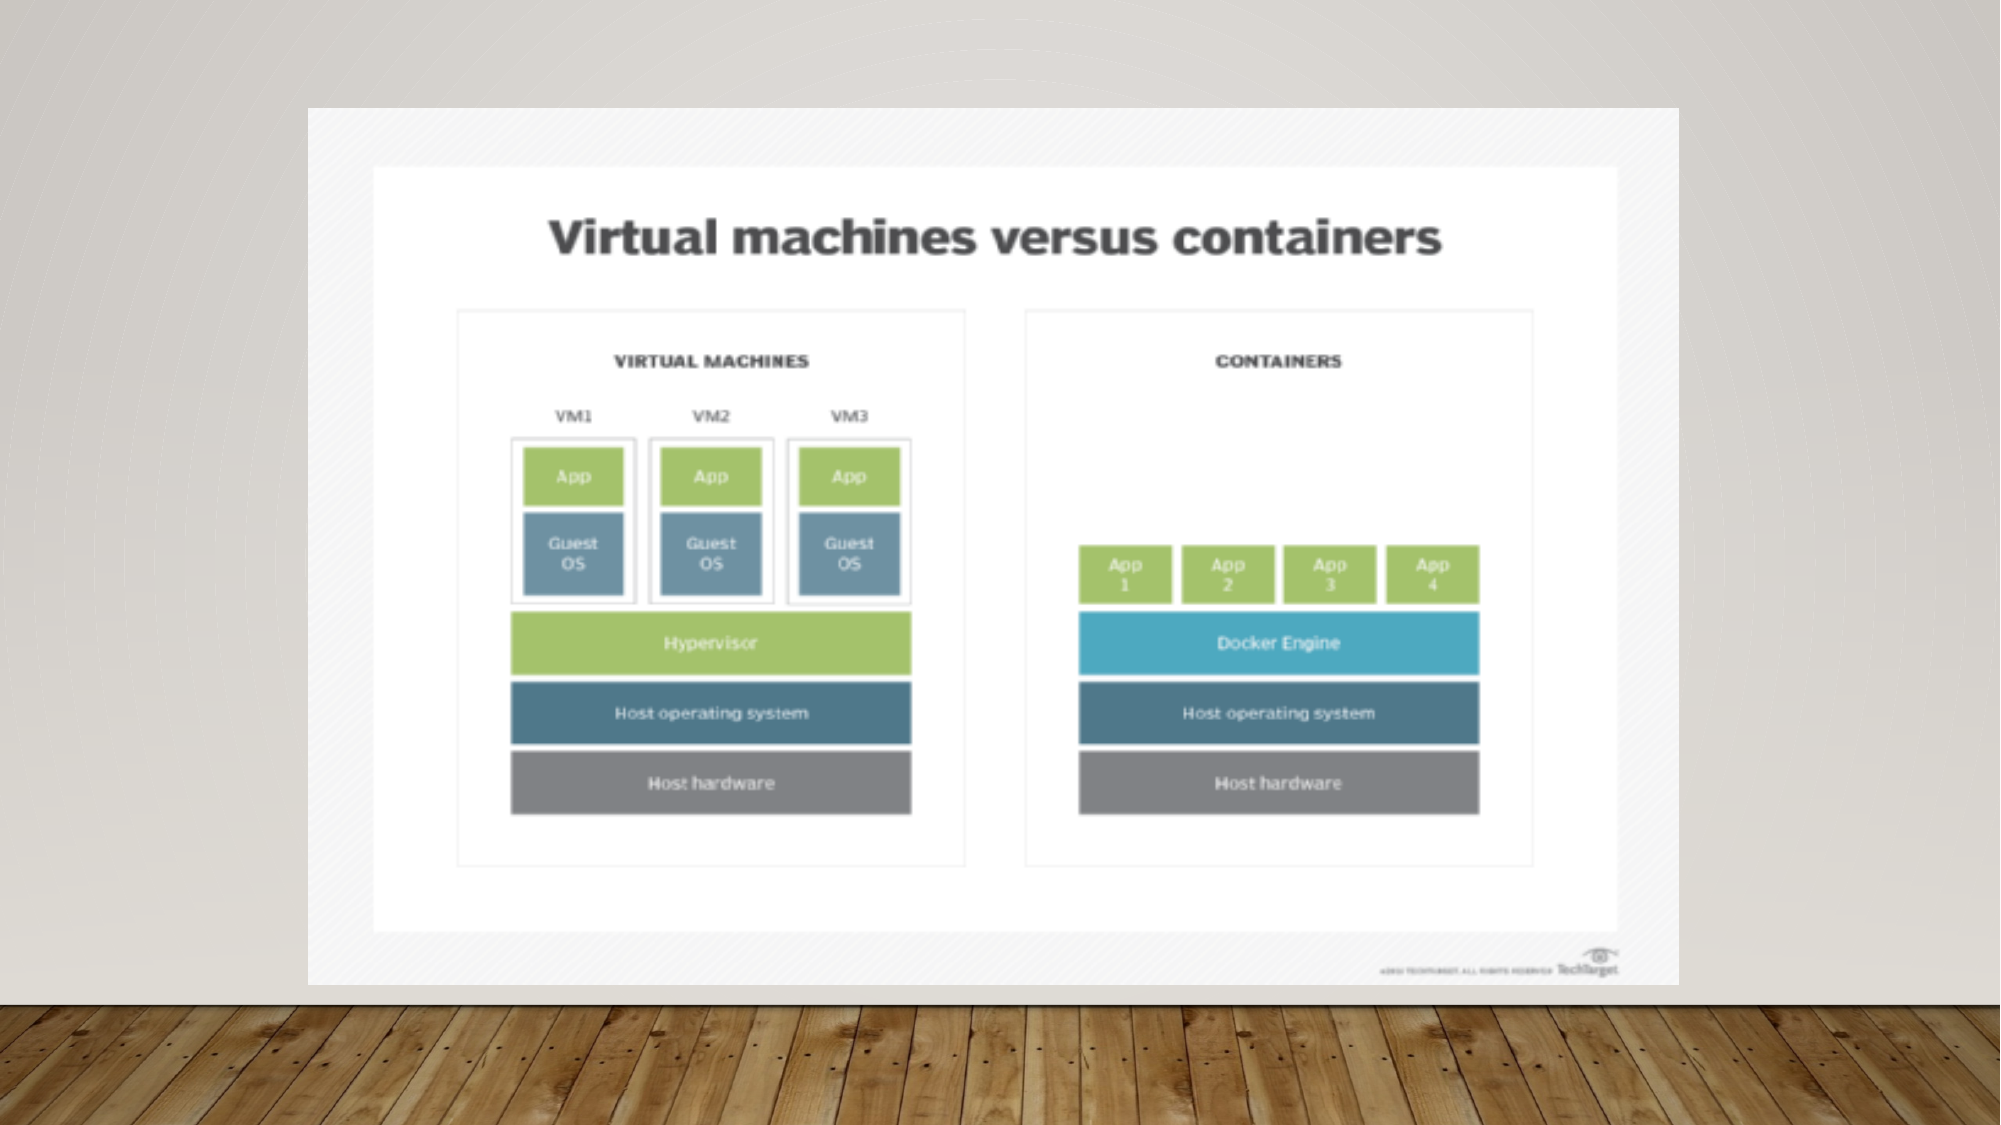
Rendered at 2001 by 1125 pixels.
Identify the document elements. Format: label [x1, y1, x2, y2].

picture [307, 108, 1679, 986]
picture [0, 1005, 2000, 1125]
